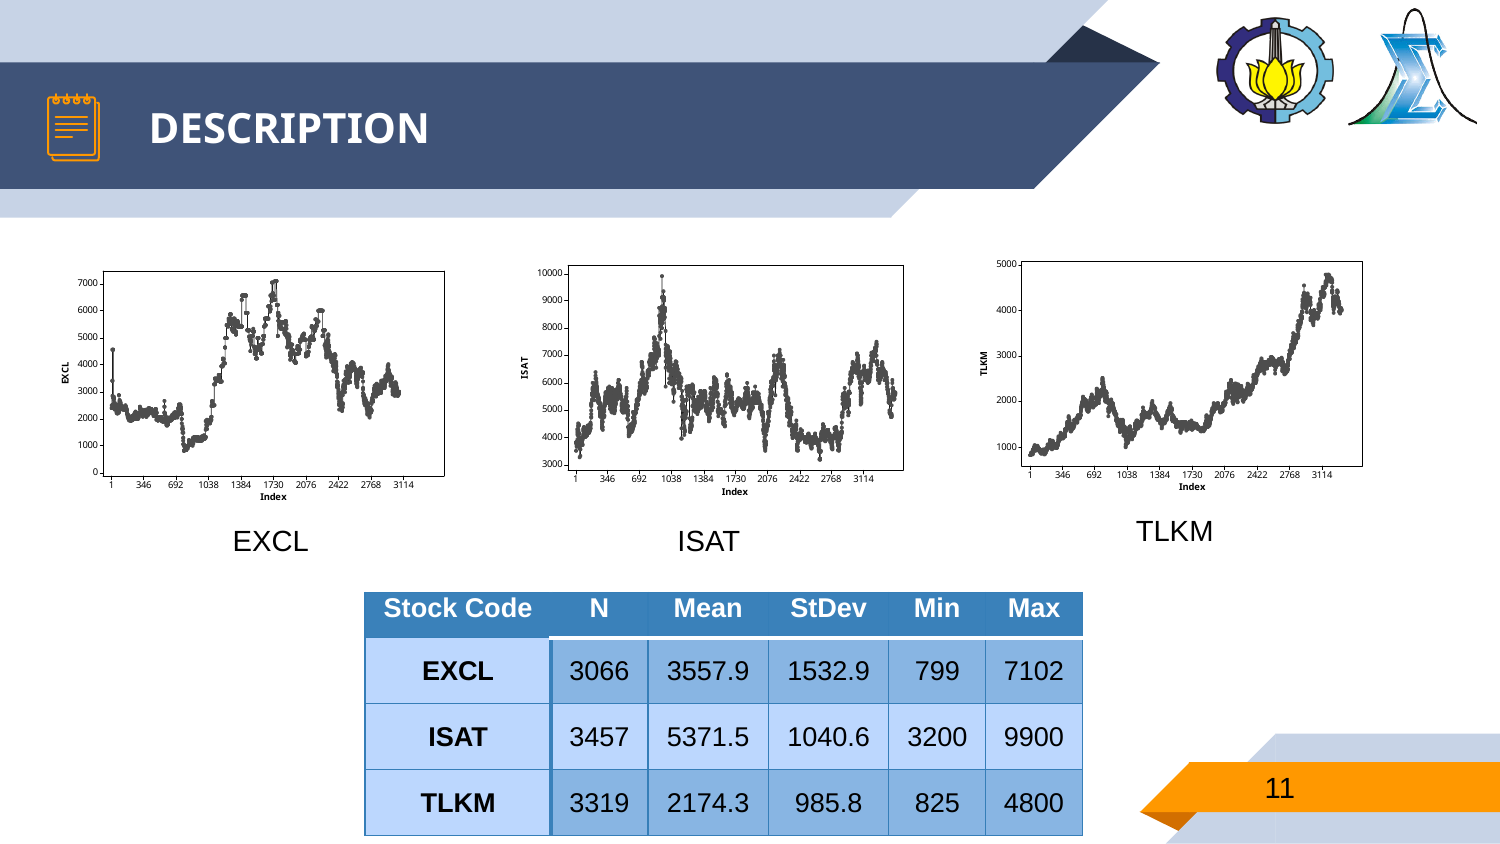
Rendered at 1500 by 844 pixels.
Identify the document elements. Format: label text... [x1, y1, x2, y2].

table_header Stock Code [366, 593, 549, 637]
picture [507, 262, 924, 510]
table_header Max [986, 593, 1082, 636]
table_header Min [889, 593, 985, 636]
table_cell 5371.5 [649, 704, 768, 769]
table_cell 3066 [553, 640, 647, 703]
text_box ISAT [662, 519, 756, 565]
title DESCRIPTION [133, 64, 997, 190]
picture [966, 259, 1383, 506]
table_cell 3200 [889, 704, 985, 769]
table_cell 1040.6 [769, 704, 888, 769]
table_header N [553, 593, 647, 636]
text_box TLKM [1120, 514, 1229, 555]
table_cell 3557.9 [649, 640, 768, 703]
table_cell ISAT [366, 704, 549, 769]
table_cell 799 [889, 640, 985, 703]
table_cell EXCL [366, 638, 549, 703]
table_cell 1532.9 [769, 640, 888, 703]
table_cell 2174.3 [649, 770, 768, 835]
table_header Mean [649, 593, 768, 636]
table_cell 825 [889, 770, 985, 835]
table_cell 3457 [553, 704, 647, 769]
table_cell TLKM [366, 770, 549, 835]
picture [1348, 7, 1477, 127]
text_box EXCL [217, 523, 324, 565]
table_cell 9900 [986, 704, 1082, 769]
table_cell 3319 [553, 770, 647, 835]
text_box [47, 93, 100, 161]
table_cell 7102 [986, 640, 1082, 703]
picture [47, 267, 465, 516]
picture [1216, 17, 1335, 124]
table_cell 4800 [986, 770, 1082, 835]
table_cell 985.8 [769, 770, 888, 835]
table_header StDev [769, 593, 888, 636]
slide_number 11 [1249, 760, 1494, 813]
